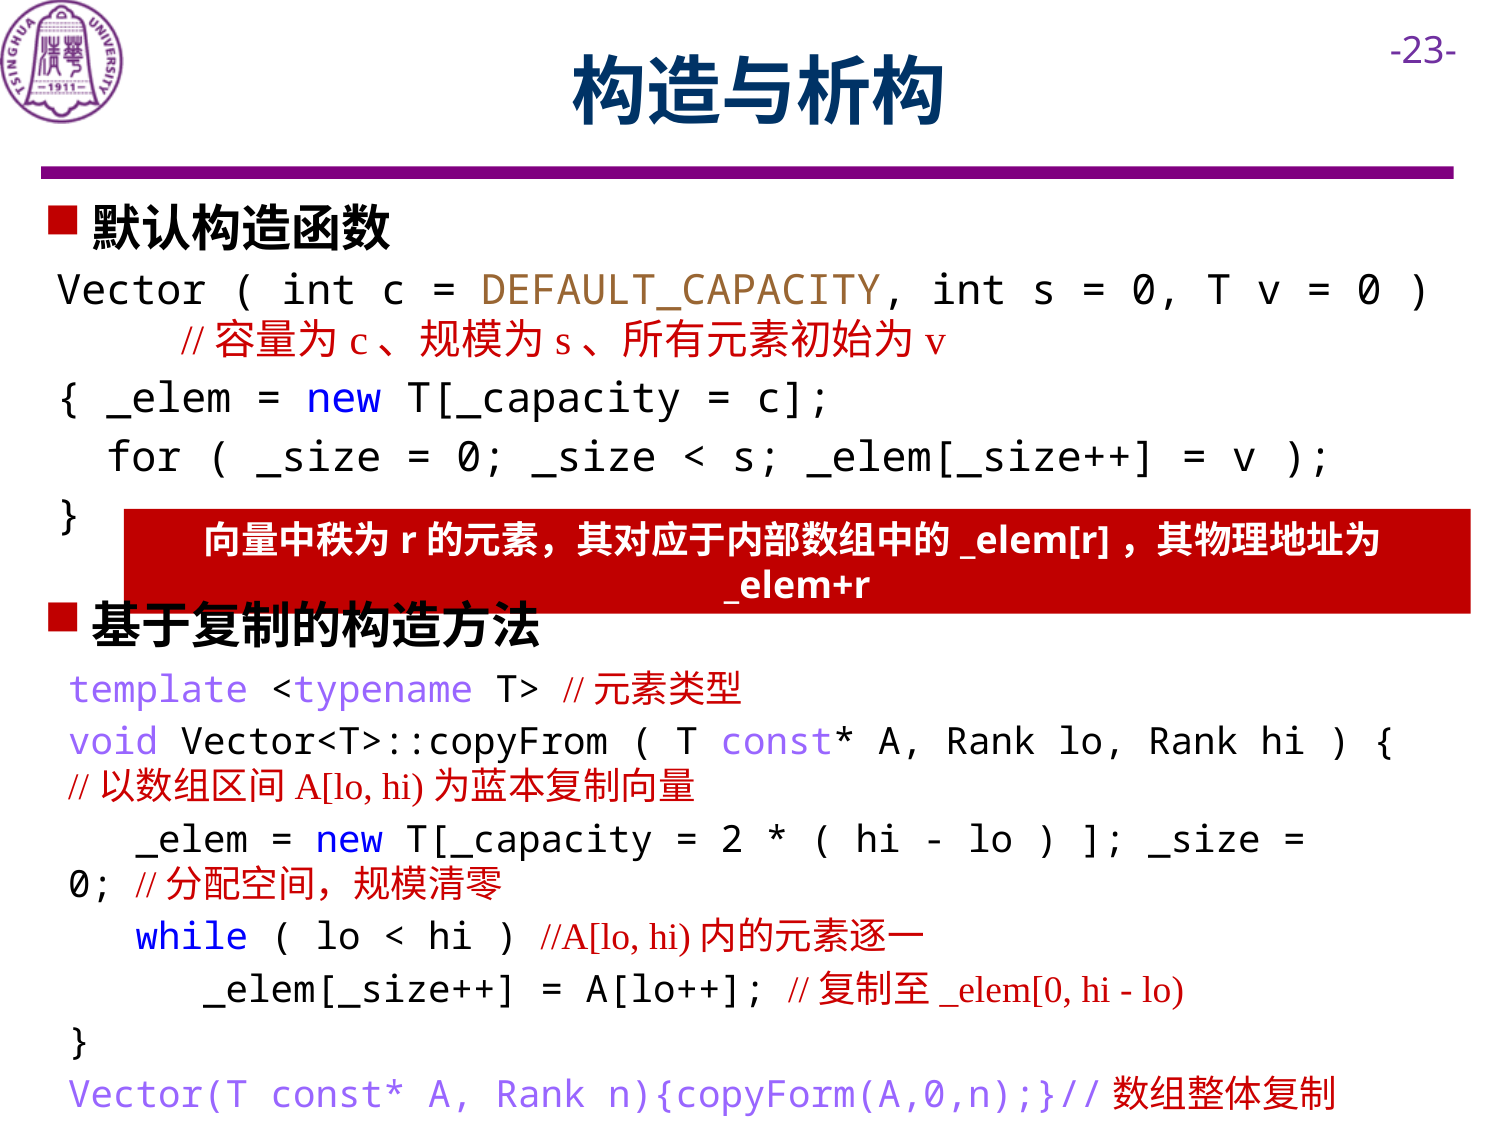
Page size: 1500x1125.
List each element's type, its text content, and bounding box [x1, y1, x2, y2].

text_box 默认构造函数 [29, 189, 573, 264]
text_box 基于复制的构造方法 [29, 586, 573, 661]
text_box Vector ( int c = DEFAULT_CAPACITY, int s = 0, T v = 0 ) //容量为c、规模为s、所有元素初始为v { _elem = new T[_capacity = c]; for ( _size = 0; _size < s; _elem[_size++] = v ); } [41, 255, 1447, 560]
text_box template <typename T> //元素类型 void Vector<T>::copyFrom ( T const* A, Rank lo, Rank hi ) { //以数组区间A[lo, hi)为蓝本复制向量 _elem = new T[_capacity = 2 * ( hi - lo ) ]; _size = 0; //分配空间，规模清零 while ( lo < hi ) //A[lo, hi)内的元素逐一 _elem[_size++] = A[lo++]; //复制至_elem[0, hi - lo) } Vector(T const* A, Rank n){copyForm(A,0,n);}//数组整体复制 [53, 656, 1412, 1118]
text_box 向量中秩为r的元素，其对应于内部数组中的_elem[r]，其物理地址为_elem+r [123, 508, 1471, 614]
title 构造与析构 [135, 13, 1383, 165]
text_box [1045, 168, 1500, 230]
picture [0, 0, 124, 124]
